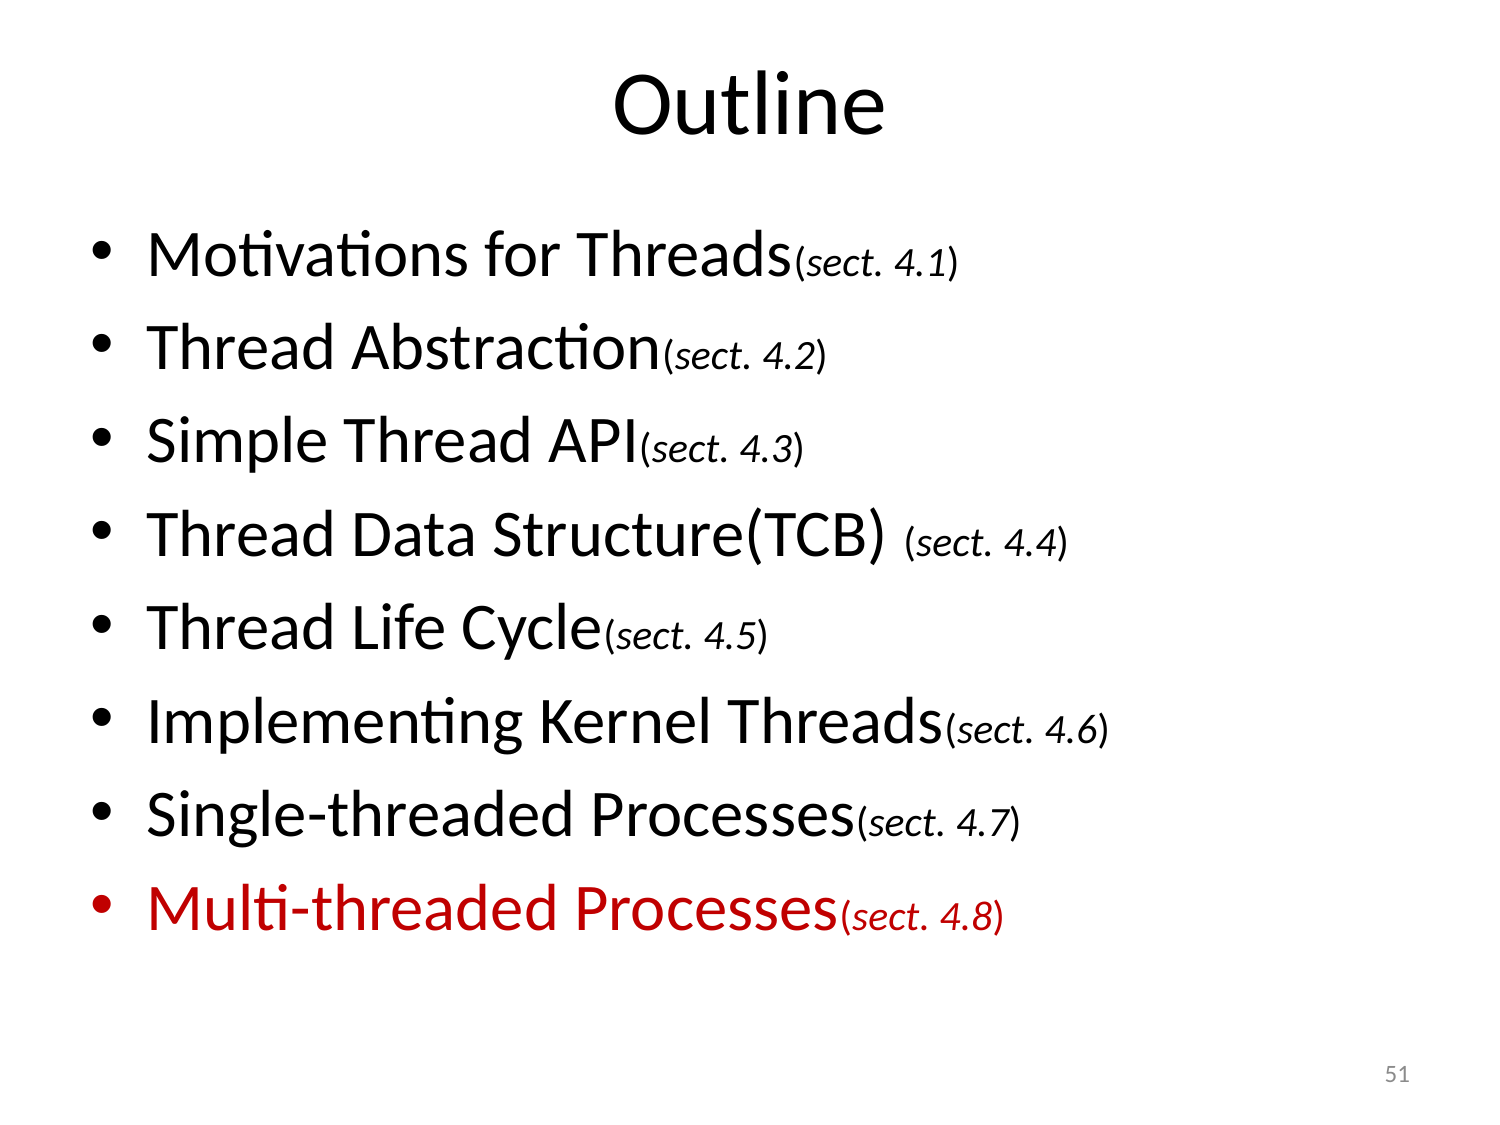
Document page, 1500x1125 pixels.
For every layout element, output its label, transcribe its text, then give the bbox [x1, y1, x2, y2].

list Motivations for Threads(sect. 4.1) Thread Abstraction(sect. 4.2) Simple Thread API(sect. 4.3) Thread Data Structure(TCB) (sect. 4.4) Thread Life Cycle(sect. 4.5) Implementing Kernel Threads(sect. 4.6) Single-threaded Processes(sect. 4.7) Multi-threaded Processes(sect. 4.8) [75, 201, 1425, 1005]
title Outline [75, 22, 1425, 173]
slide_number 51 [1074, 1042, 1425, 1103]
